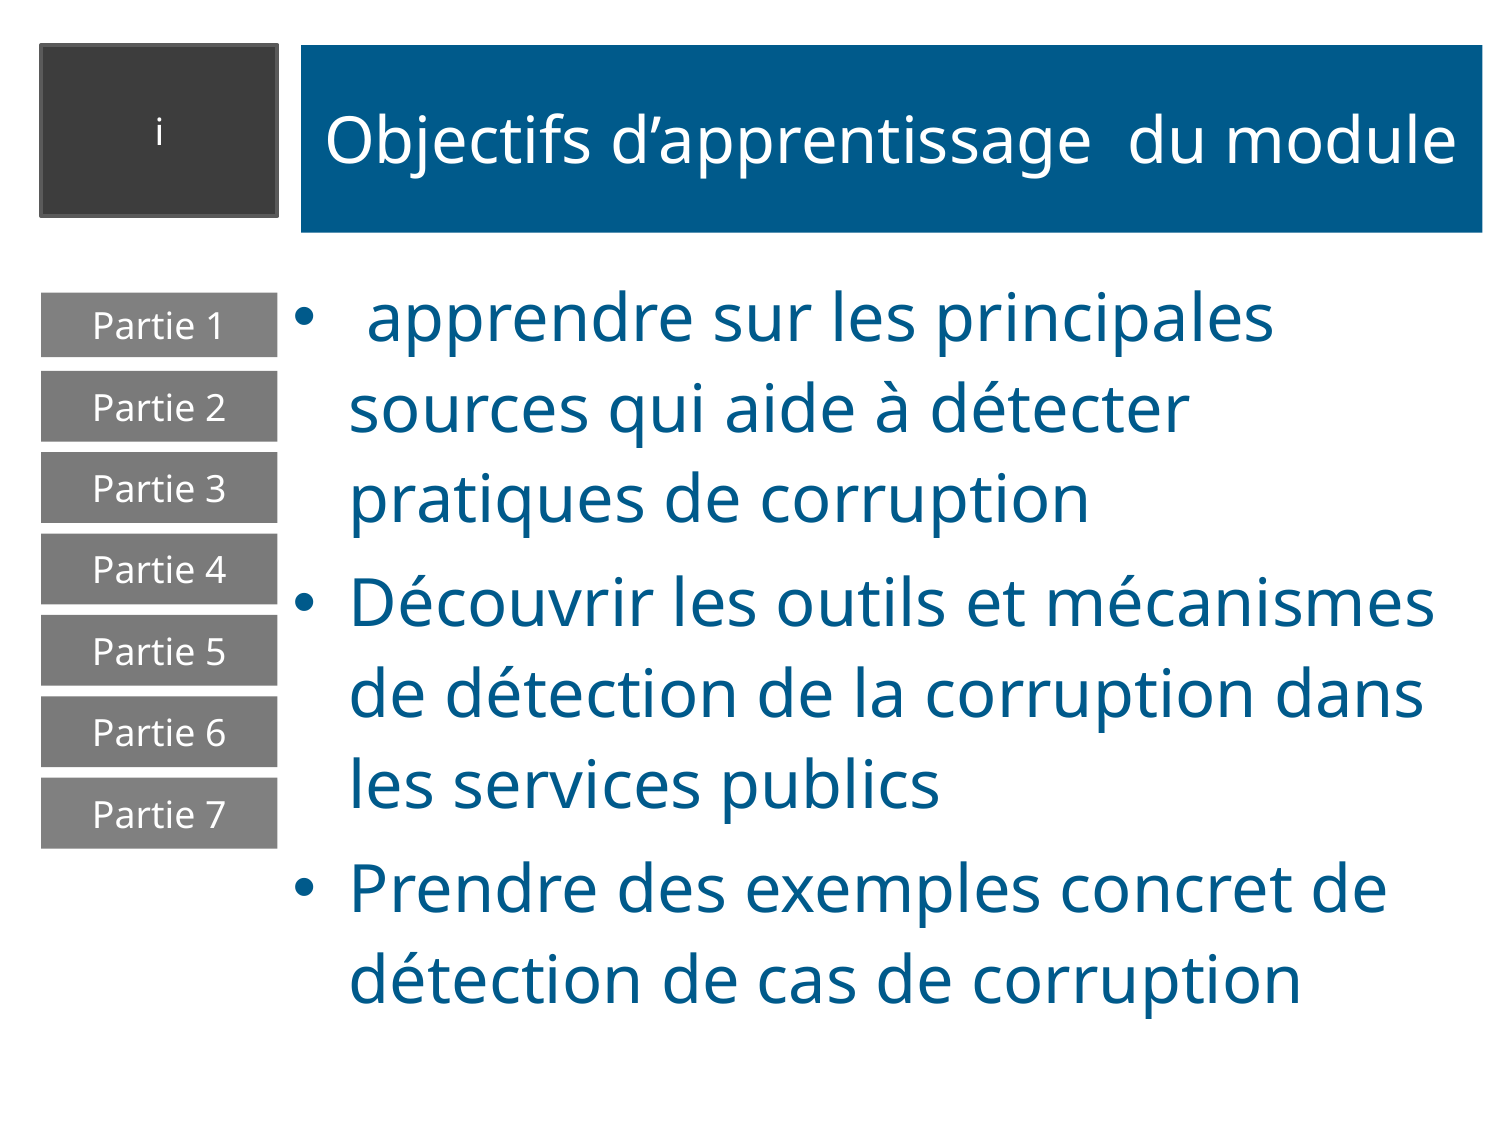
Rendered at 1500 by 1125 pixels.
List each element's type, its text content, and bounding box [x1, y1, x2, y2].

text_box i [39, 43, 279, 218]
text_box Partie 2 [39, 369, 279, 444]
text_box Partie 5 [39, 613, 279, 688]
text_box Partie 1 [39, 291, 279, 359]
title Objectifs d’apprentissage du module [301, 45, 1483, 233]
list apprendre sur les principales sources qui aide à détecter pratiques de corruption Découvrir les outils et mécanismes de détection de la corruption dans les services publics Prendre des exemples concret de détection de cas de corruption [277, 262, 1483, 1125]
text_box Partie 3 [39, 450, 279, 525]
text_box Partie 6 [39, 694, 279, 769]
text_box Partie 4 [39, 531, 279, 606]
text_box Partie 7 [39, 776, 279, 851]
